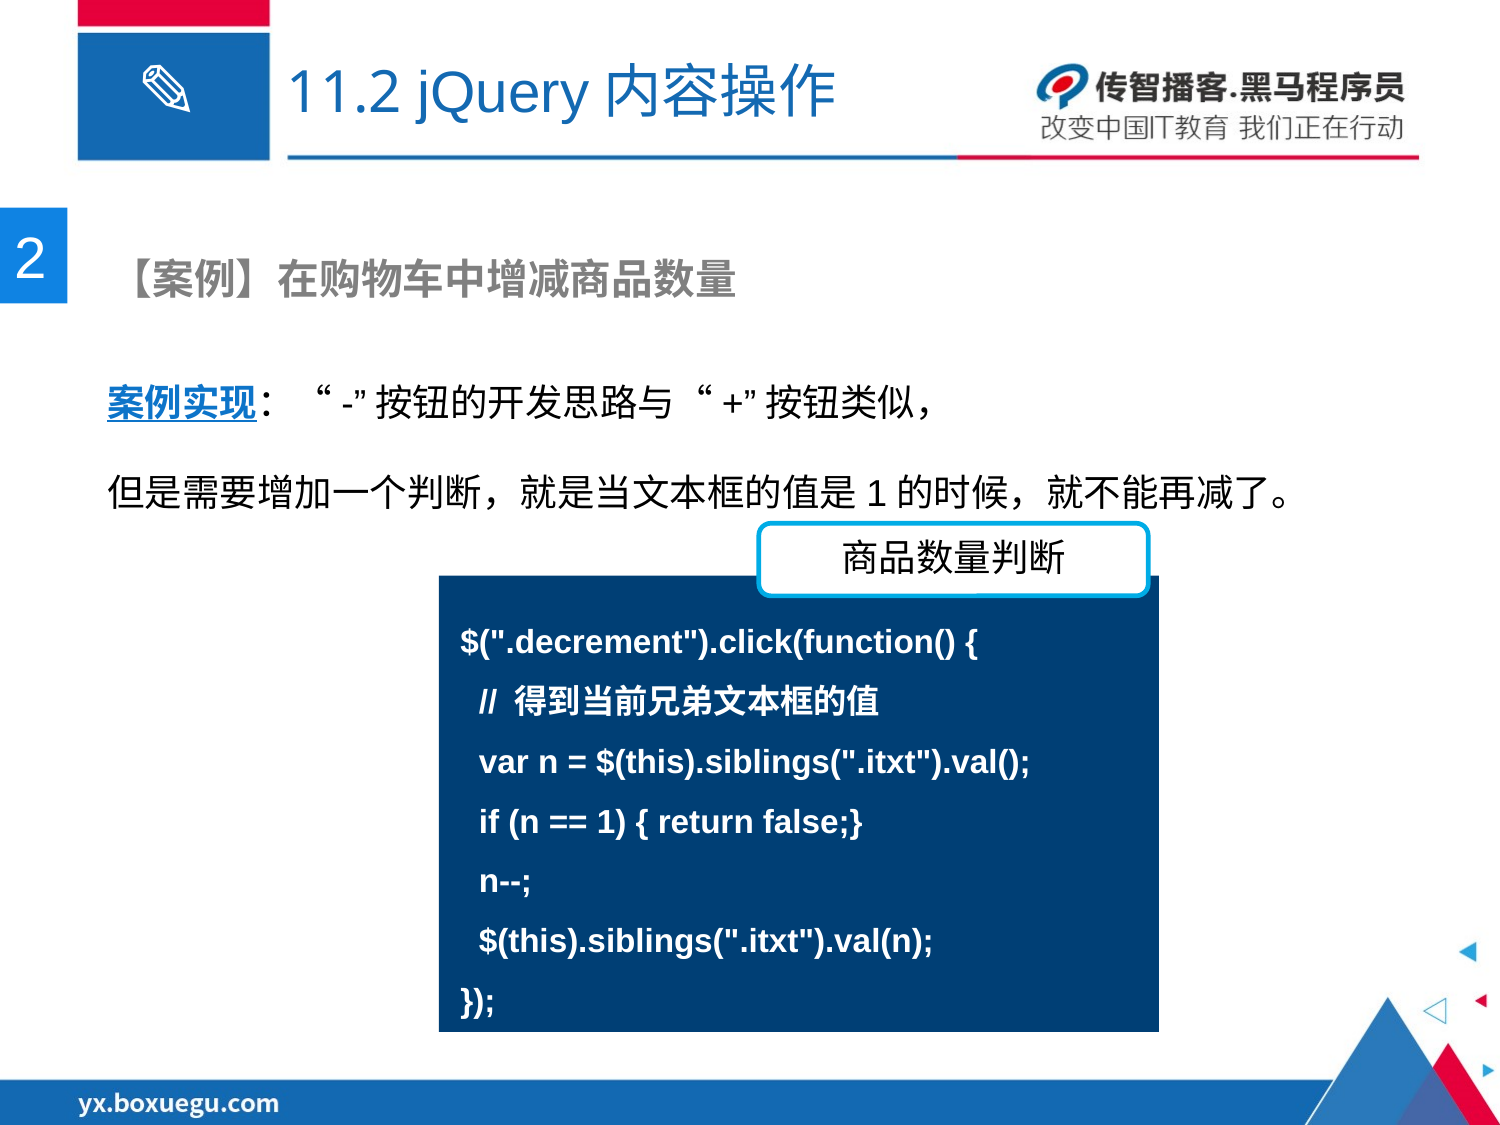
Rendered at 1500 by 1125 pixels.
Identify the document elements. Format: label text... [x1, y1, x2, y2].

picture [0, 1, 1500, 1125]
text_box 案例实现：“-”按钮的开发思路与“+”按钮类似， 但是需要增加一个判断，就是当文本框的值是1的时候，就不能再减了。 [92, 326, 1390, 522]
text_box 商品数量判断 [758, 523, 1149, 573]
title 11.2 jQuery内容操作 [271, 25, 1046, 153]
text_box 【案例】在购物车中增减商品数量 [69, 245, 842, 355]
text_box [0, 207, 68, 304]
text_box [438, 575, 1160, 1033]
